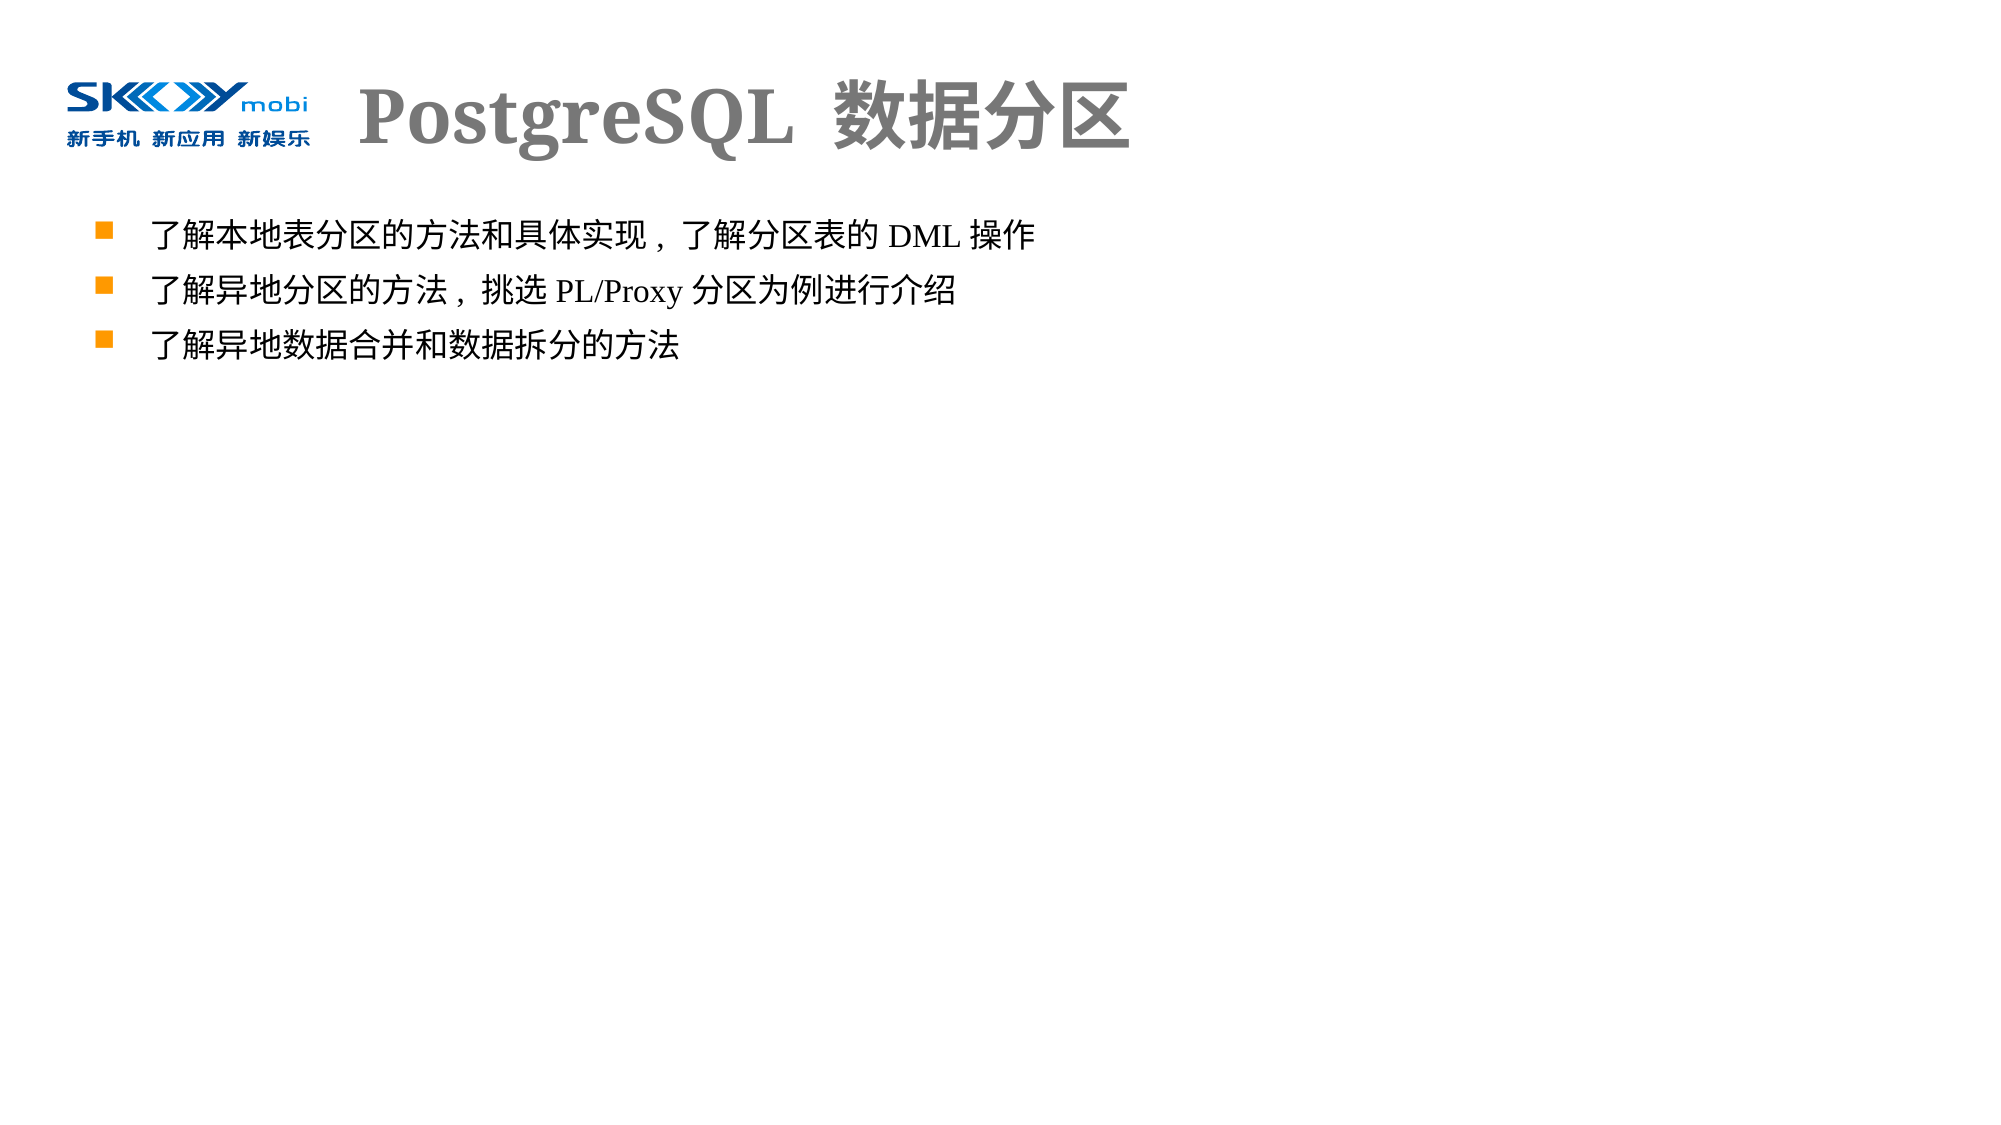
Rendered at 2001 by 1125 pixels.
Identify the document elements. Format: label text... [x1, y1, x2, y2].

title PostgreSQL 数据分区 [343, 60, 1901, 167]
list 了解本地表分区的方法和具体实现, 了解分区表的DML操作 了解异地分区的方法, 挑选PL/Proxy分区为例进行介绍 了解异地数据合并和数据拆分的方法 [77, 198, 1901, 1020]
